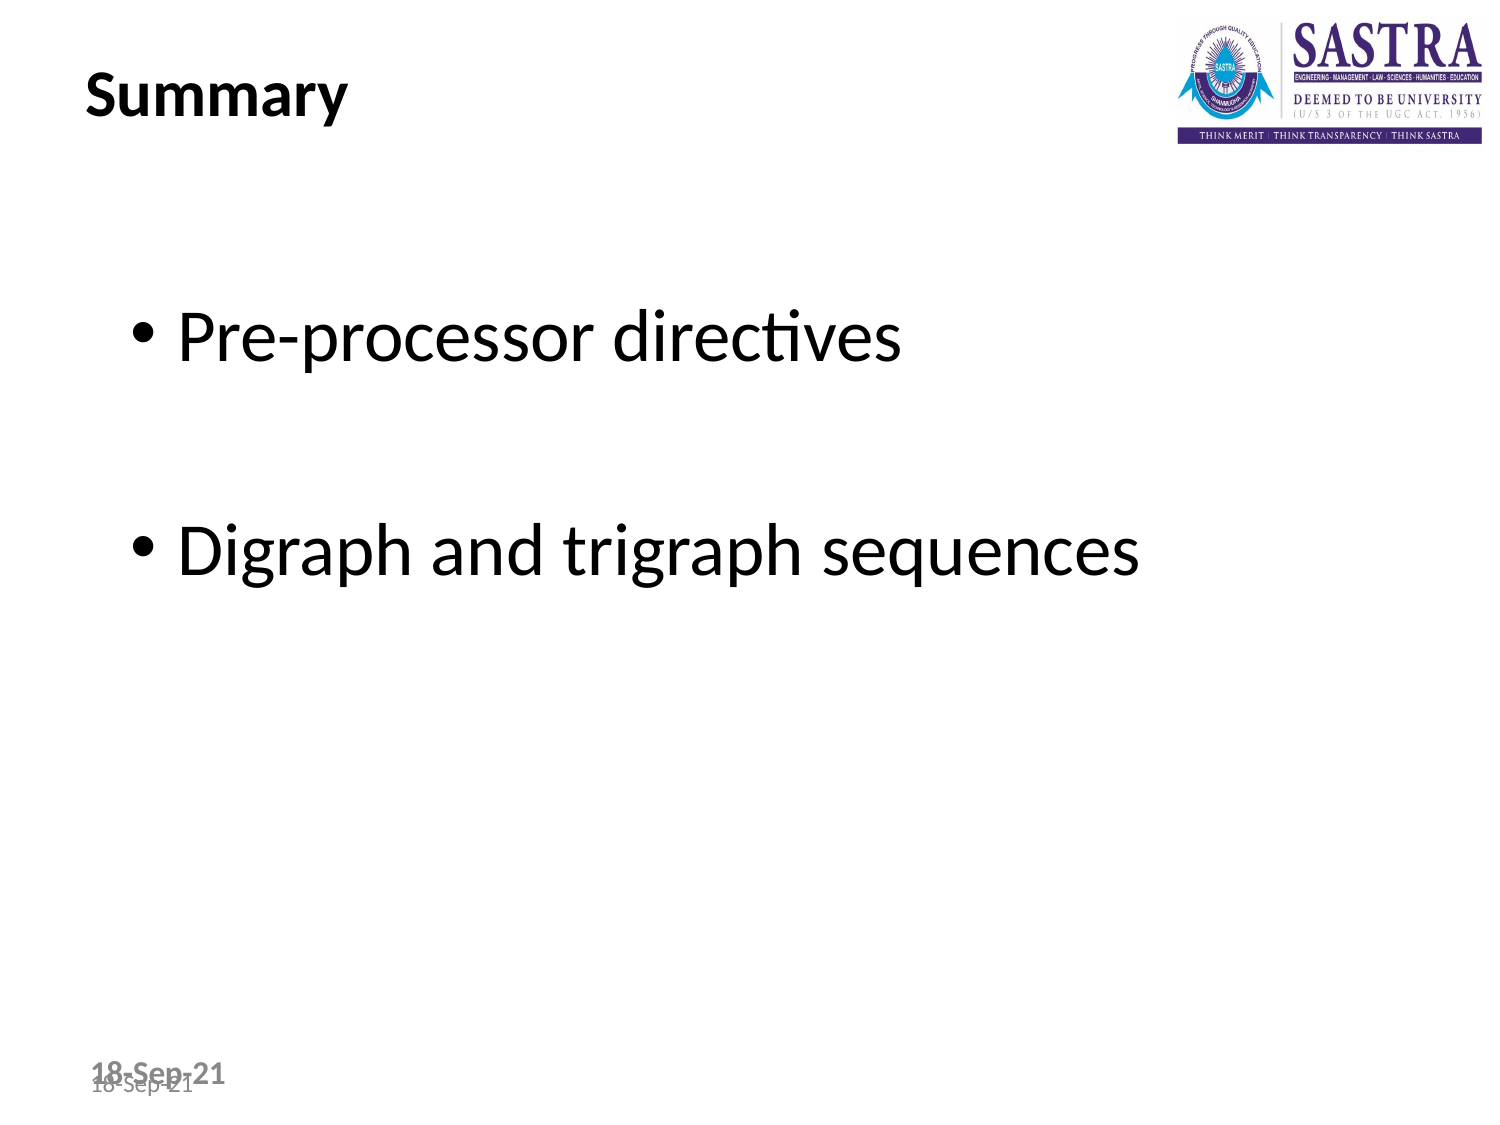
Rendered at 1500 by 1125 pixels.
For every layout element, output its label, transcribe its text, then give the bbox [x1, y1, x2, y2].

text_box [1176, 16, 1484, 152]
title Summary [83, 48, 353, 239]
text_box Pre-processor directives Digraph and trigraph sequences [128, 284, 1147, 591]
footer 18-Sep-21 [87, 1057, 230, 1095]
